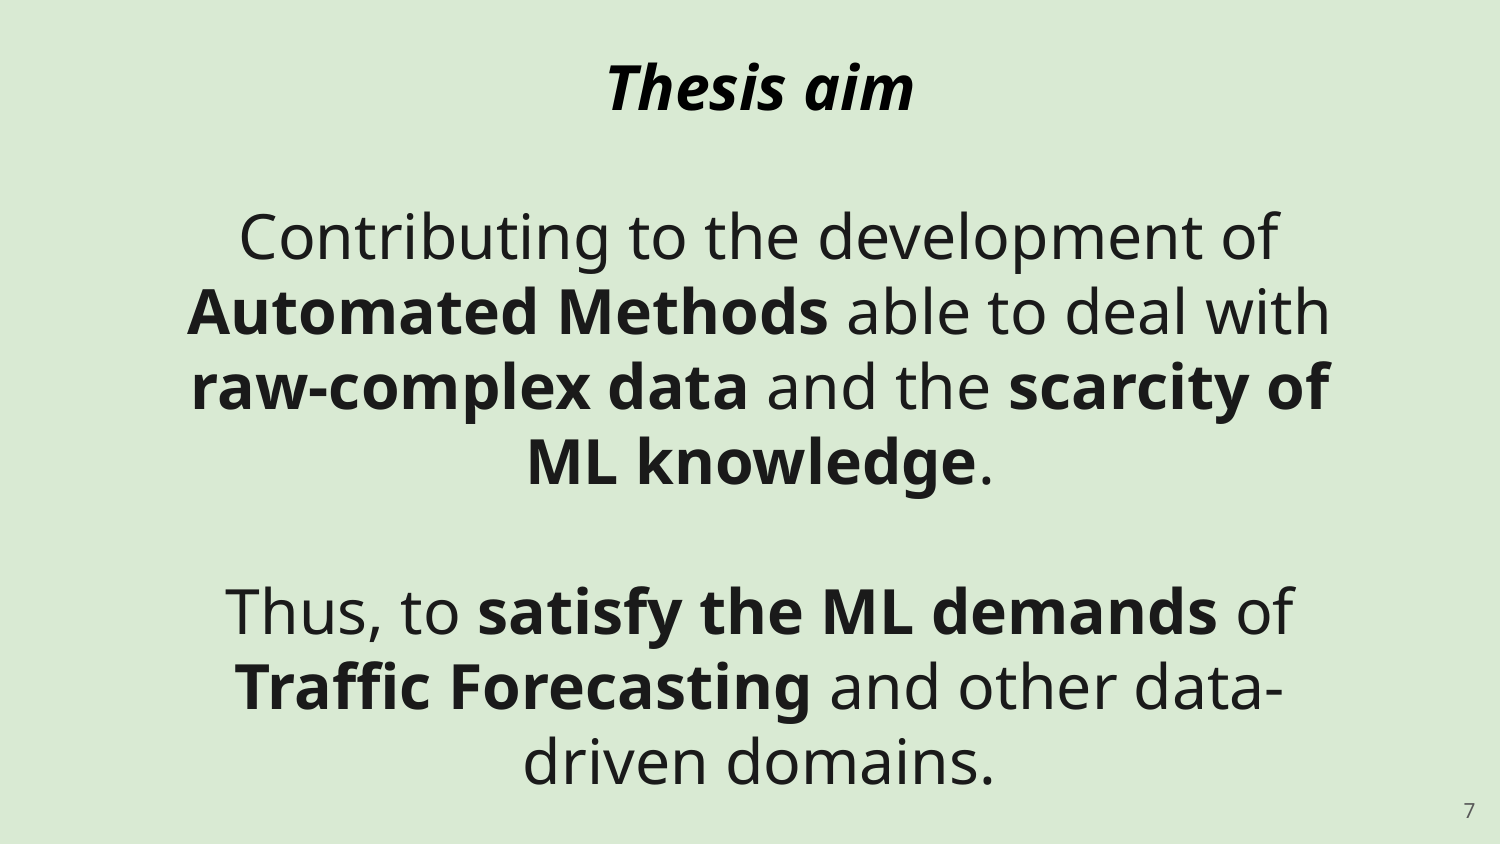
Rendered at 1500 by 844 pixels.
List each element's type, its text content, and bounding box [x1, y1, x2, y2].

text_box [0, 0, 1500, 281]
text_box Thesis aim Contributing to the development of Automated Methods able to deal with raw-complex data and the scarcity of ML knowledge. Thus, to satisfy the ML demands of Traffic Forecasting and other data-driven domains. [65, 169, 1380, 675]
slide_number 7 [1400, 779, 1491, 844]
